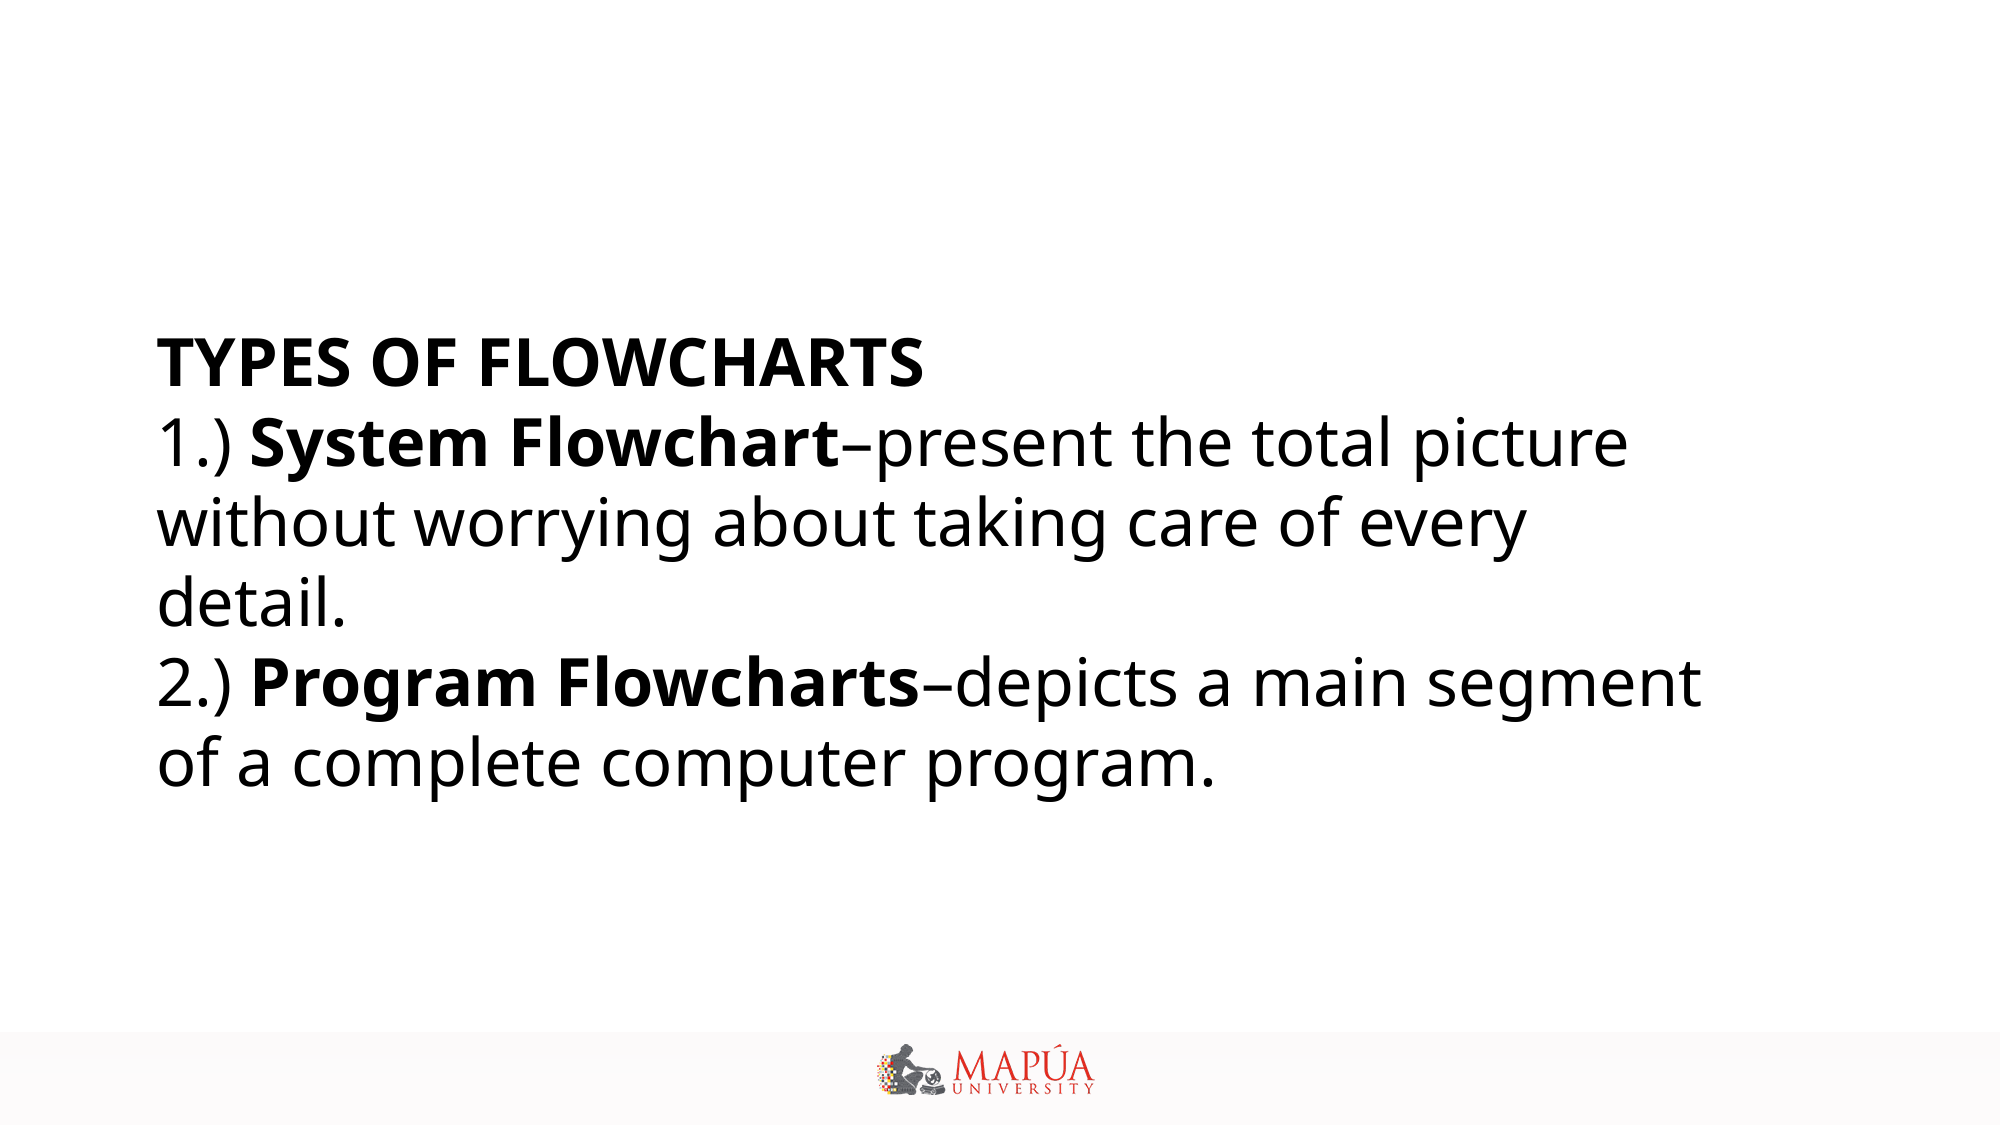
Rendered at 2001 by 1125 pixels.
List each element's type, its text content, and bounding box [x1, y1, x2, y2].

picture [0, 1032, 2000, 1125]
text_box TYPES OF FLOWCHARTS 1.) System Flowchart–present the total picture without worrying about taking care of every detail. 2.) Program Flowcharts–depicts a main segment of a complete computer program. [141, 312, 1744, 807]
